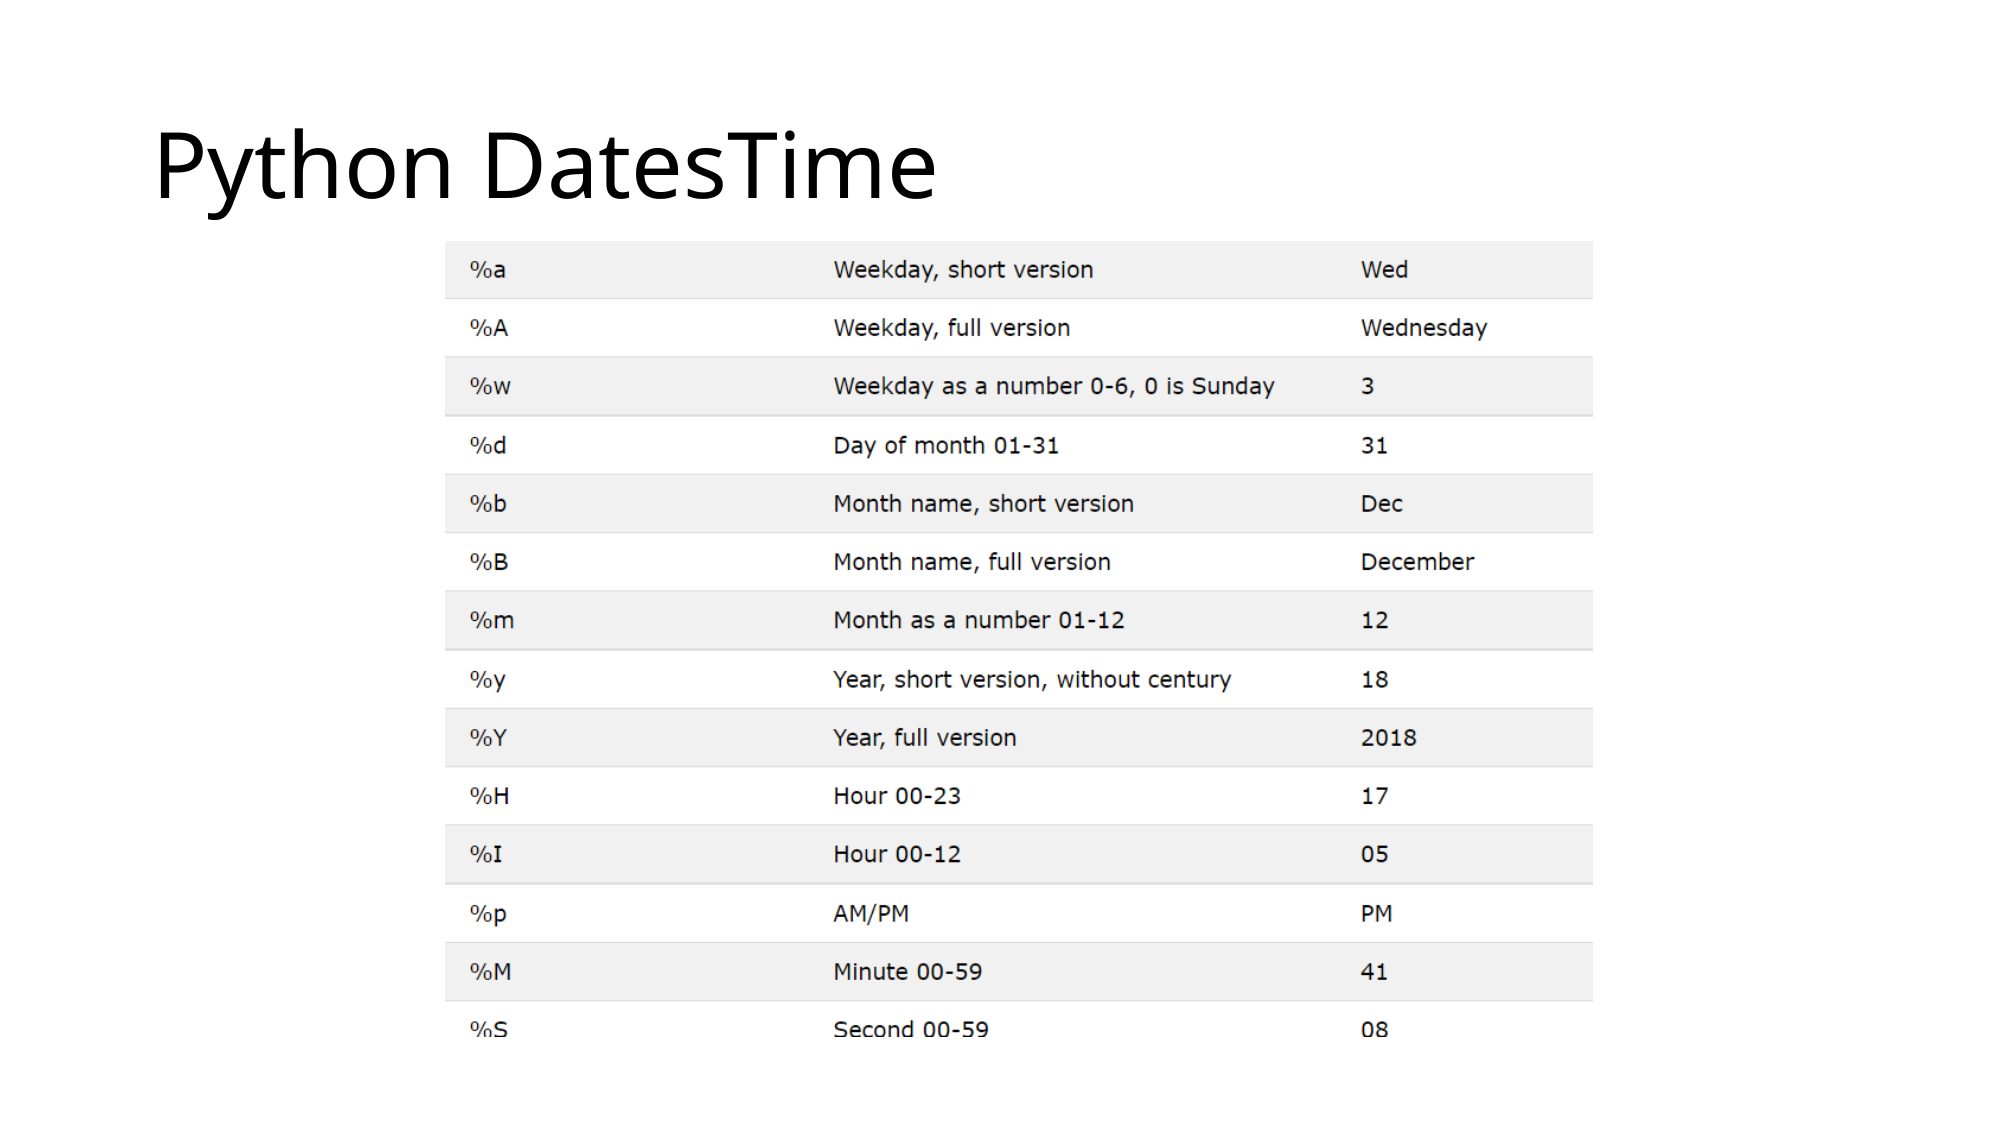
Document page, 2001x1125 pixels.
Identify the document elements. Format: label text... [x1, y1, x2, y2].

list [445, 241, 1593, 1037]
title Python DatesTime [137, 59, 1863, 278]
